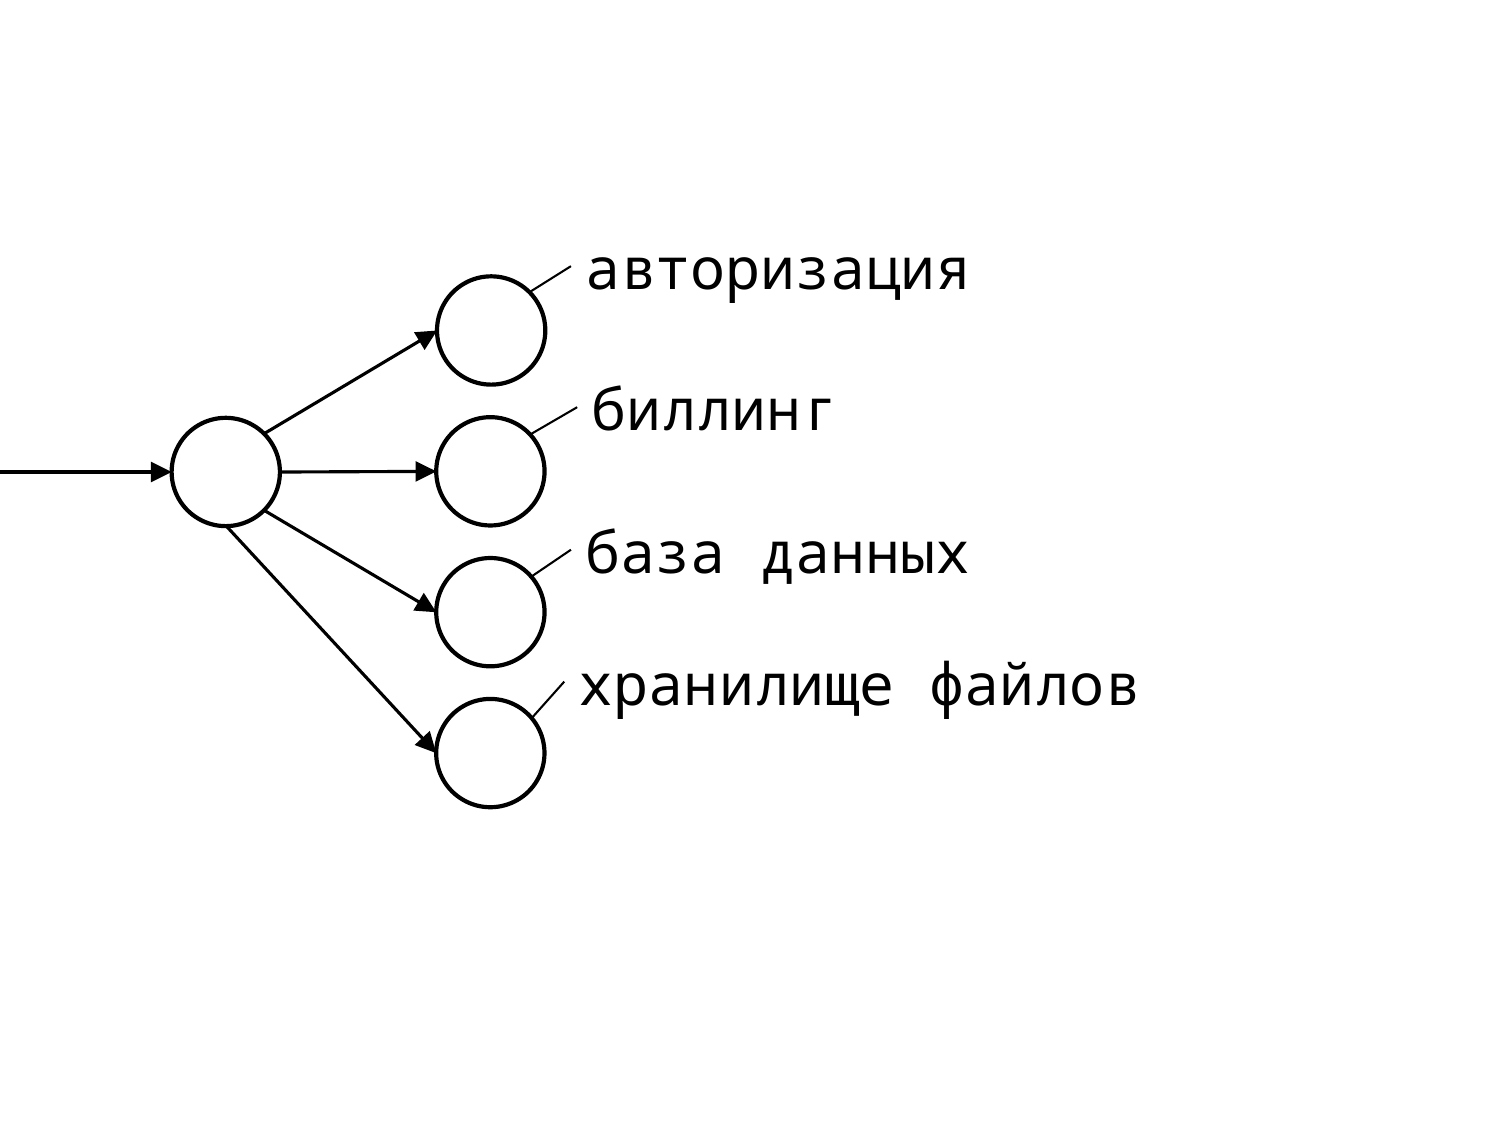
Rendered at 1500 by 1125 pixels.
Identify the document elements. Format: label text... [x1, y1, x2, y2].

text_box база данных [570, 507, 986, 593]
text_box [529, 407, 587, 435]
text_box авторизация [570, 223, 986, 309]
text_box [435, 697, 546, 809]
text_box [264, 330, 438, 434]
text_box [435, 416, 546, 527]
text_box биллинг [577, 364, 852, 450]
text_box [264, 510, 437, 525]
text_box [225, 525, 437, 754]
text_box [529, 266, 586, 293]
text_box хранилище файлов [564, 639, 1154, 724]
text_box [170, 416, 281, 528]
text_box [531, 682, 586, 719]
text_box [435, 275, 547, 386]
text_box [437, 556, 546, 668]
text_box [529, 550, 586, 578]
